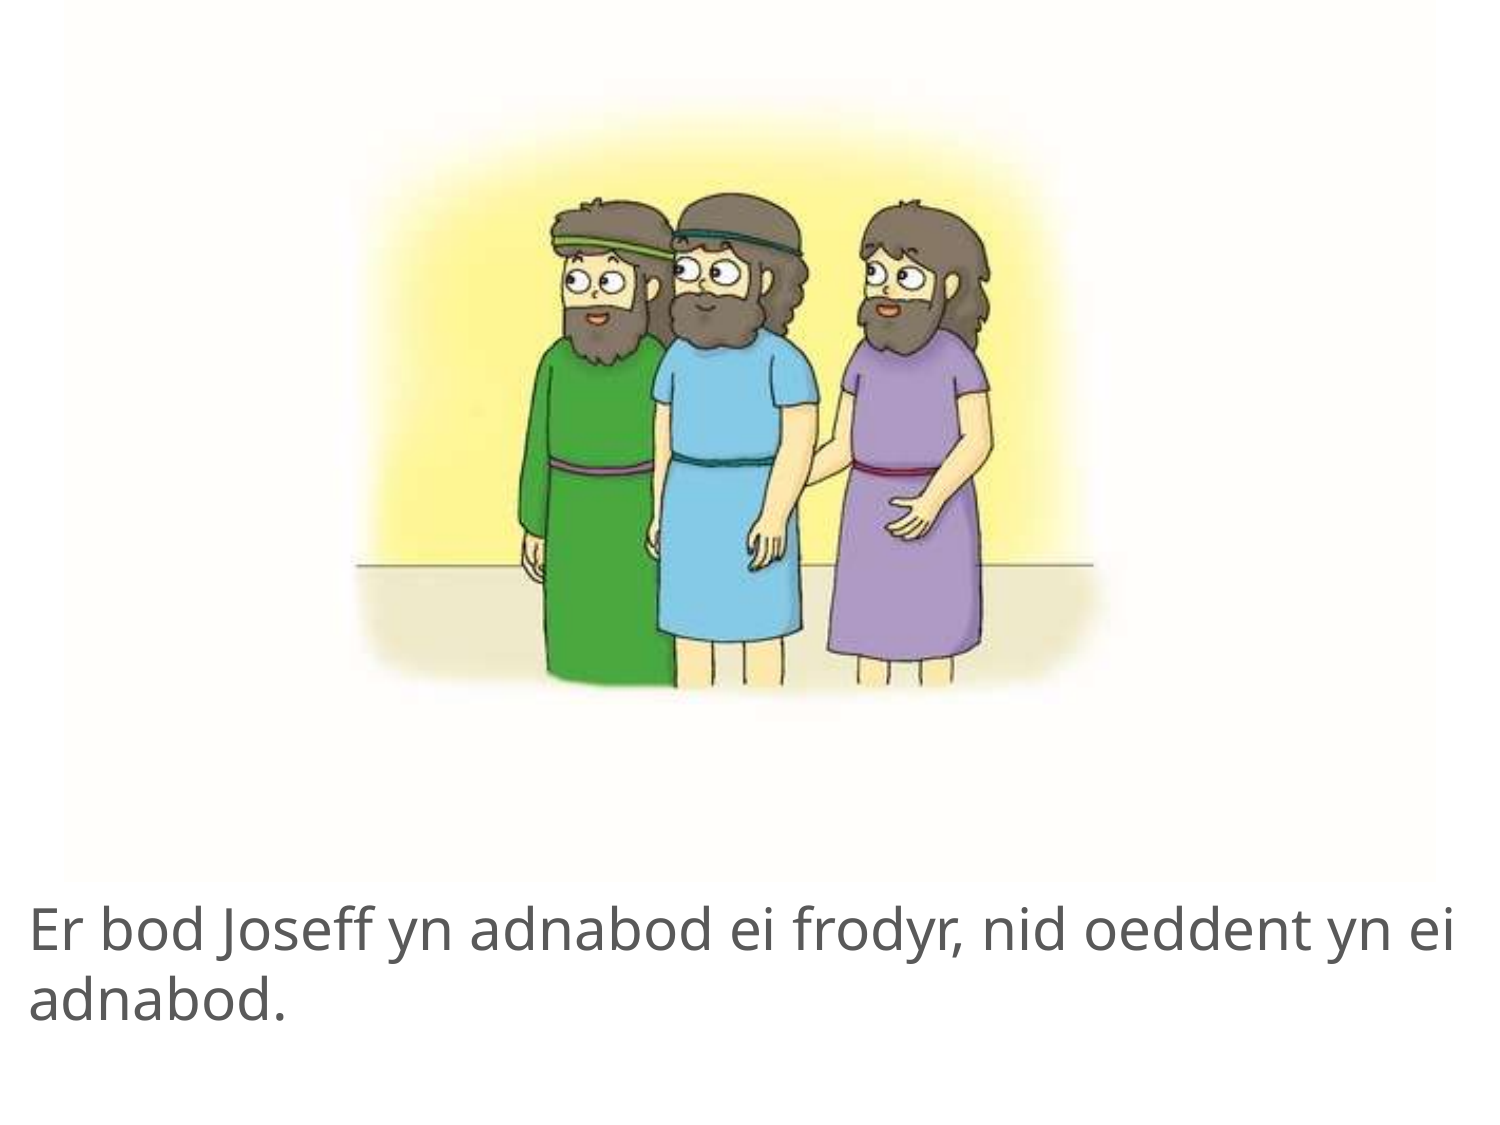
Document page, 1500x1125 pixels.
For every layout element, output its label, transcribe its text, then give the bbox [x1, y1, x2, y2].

picture [64, 0, 1436, 882]
text_box Er bod Joseff yn adnabod ei frodyr, nid oeddent yn ei adnabod. [13, 884, 1499, 1040]
